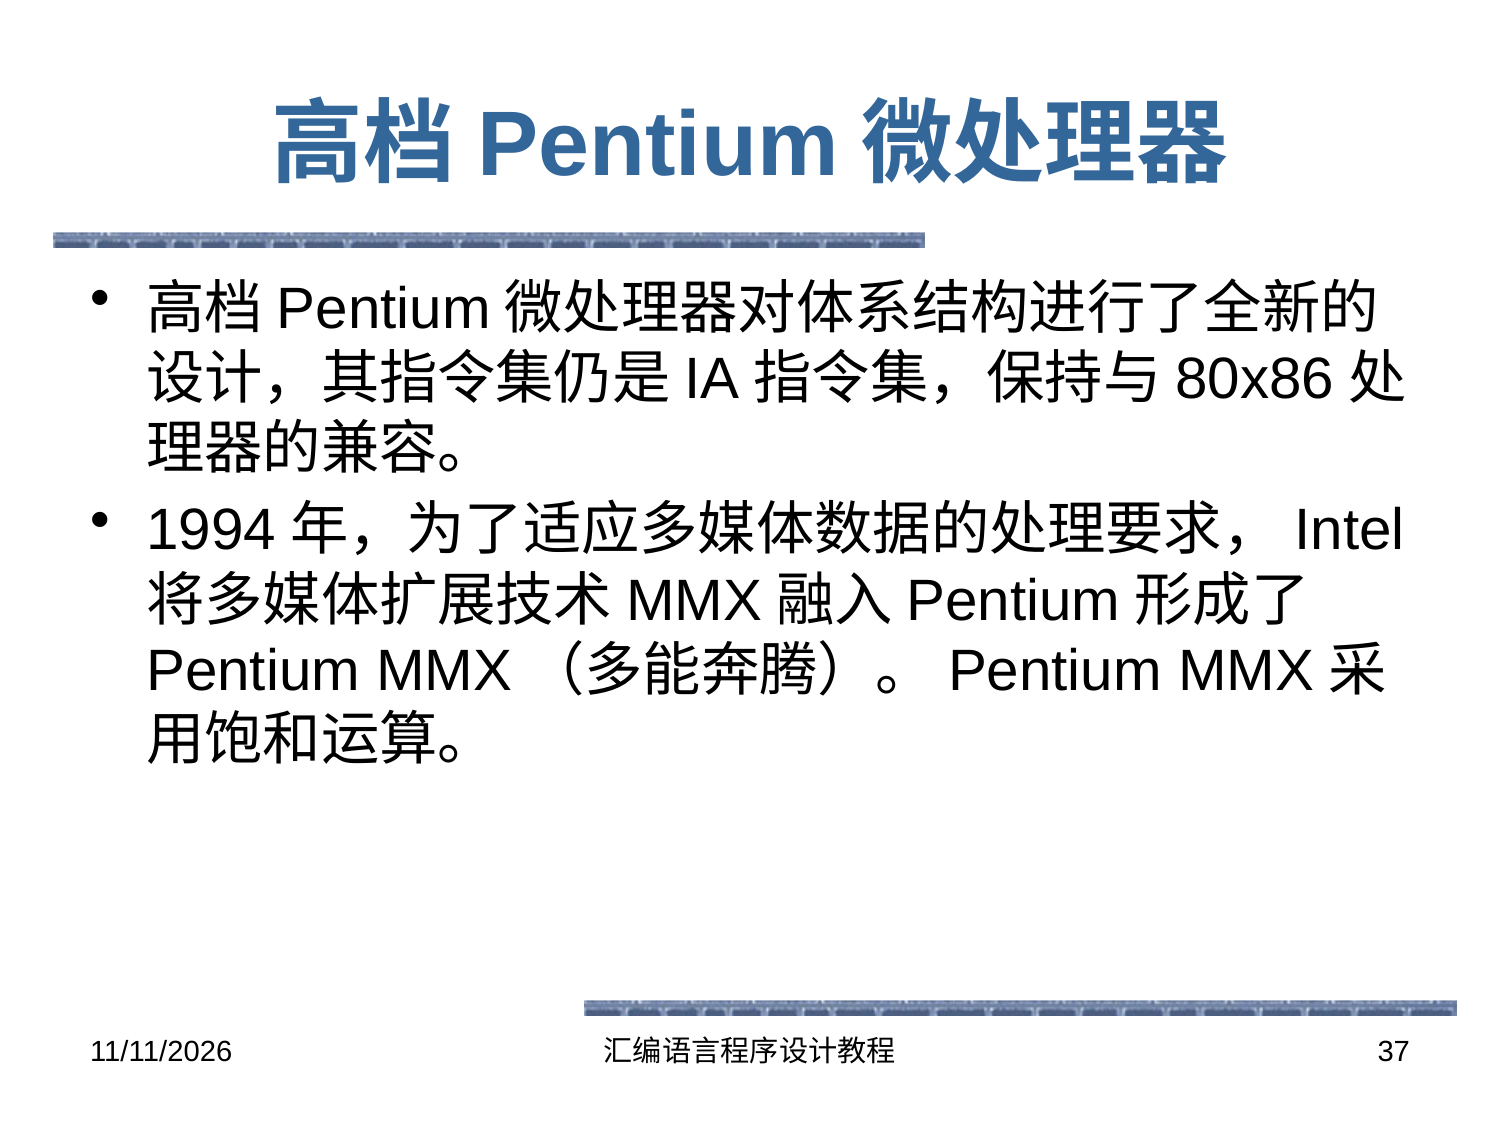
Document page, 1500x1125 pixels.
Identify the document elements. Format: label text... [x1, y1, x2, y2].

picture [53, 231, 925, 248]
title 高档Pentium微处理器 [74, 44, 1426, 233]
slide_number 37 [1074, 1024, 1426, 1103]
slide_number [74, 1024, 426, 1103]
footer 汇编语言程序设计教程 [512, 1024, 988, 1103]
list 高档Pentium微处理器对体系结构进行了全新的设计，其指令集仍是IA指令集，保持与80x86处理器的兼容。 1994年，为了适应多媒体数据的处理要求，Intel将多媒体扩展技术MMX融入Pentium形成了Pentium MMX（多能奔腾）。Pentium MMX采用饱和运算。 [74, 262, 1426, 1006]
picture [584, 999, 1457, 1016]
